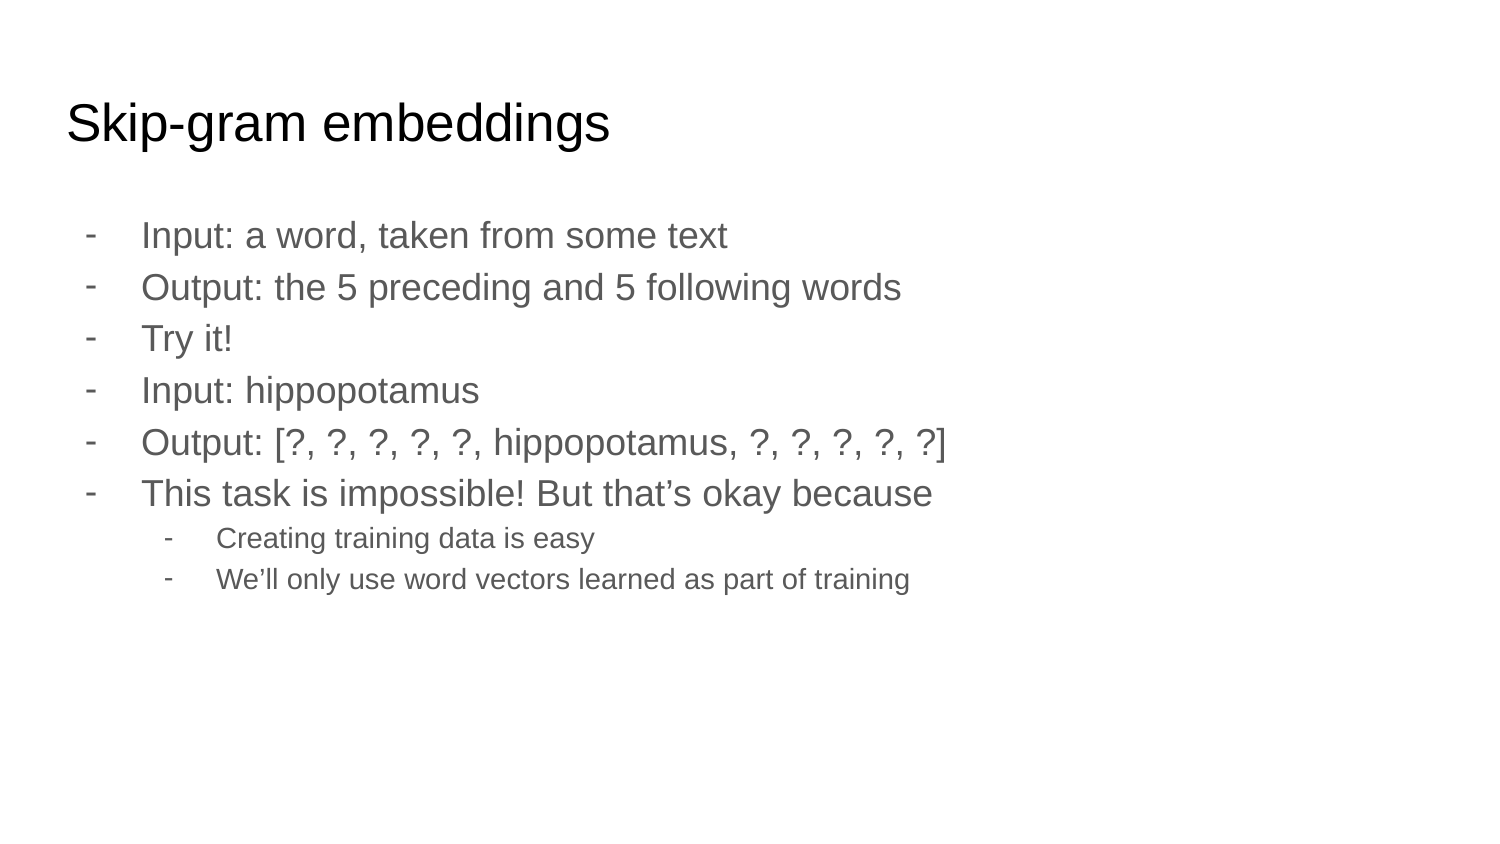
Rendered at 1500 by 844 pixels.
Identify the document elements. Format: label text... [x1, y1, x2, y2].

list Input: a word, taken from some text Output: the 5 preceding and 5 following words Try it! Input: hippopotamus Output: [?, ?, ?, ?, ?, hippopotamus, ?, ?, ?, ?, ?] This task is impossible! But that’s okay because Creating training data is easy We’ll only use word vectors learned as part of training [51, 189, 1449, 750]
title Skip-gram embeddings [51, 72, 1449, 167]
